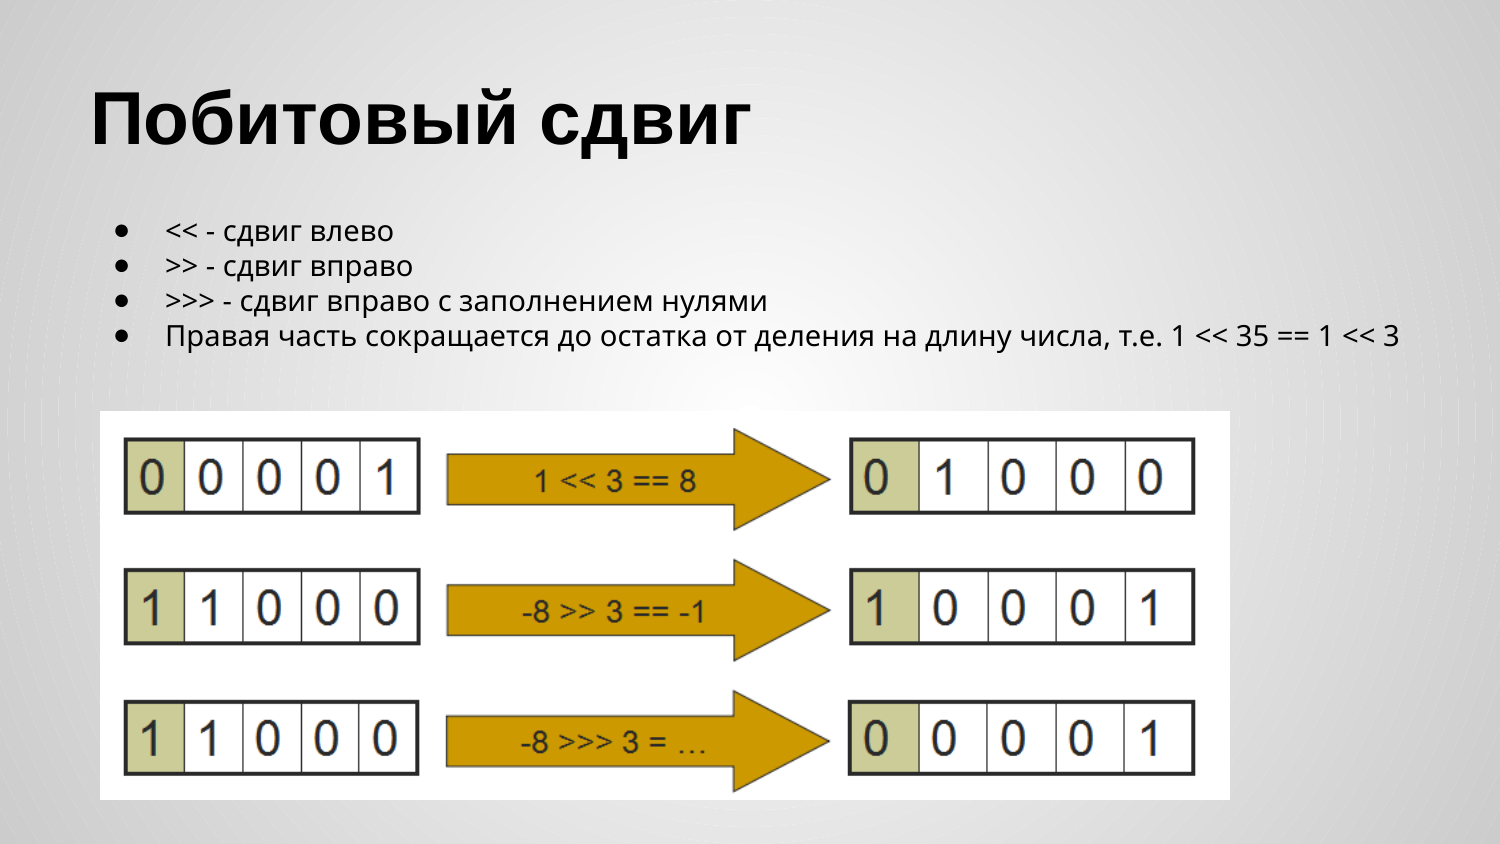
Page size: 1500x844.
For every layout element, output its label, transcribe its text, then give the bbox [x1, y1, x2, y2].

picture [100, 411, 1230, 800]
list << - сдвиг влево >> - сдвиг вправо >>> - сдвиг вправо с заполнением нулями Правая часть сокращается до остатка от деления на длину числа, т.е. 1 << 35 == 1 << 3 [75, 196, 1425, 435]
title Побитовый сдвиг [75, 33, 1425, 175]
